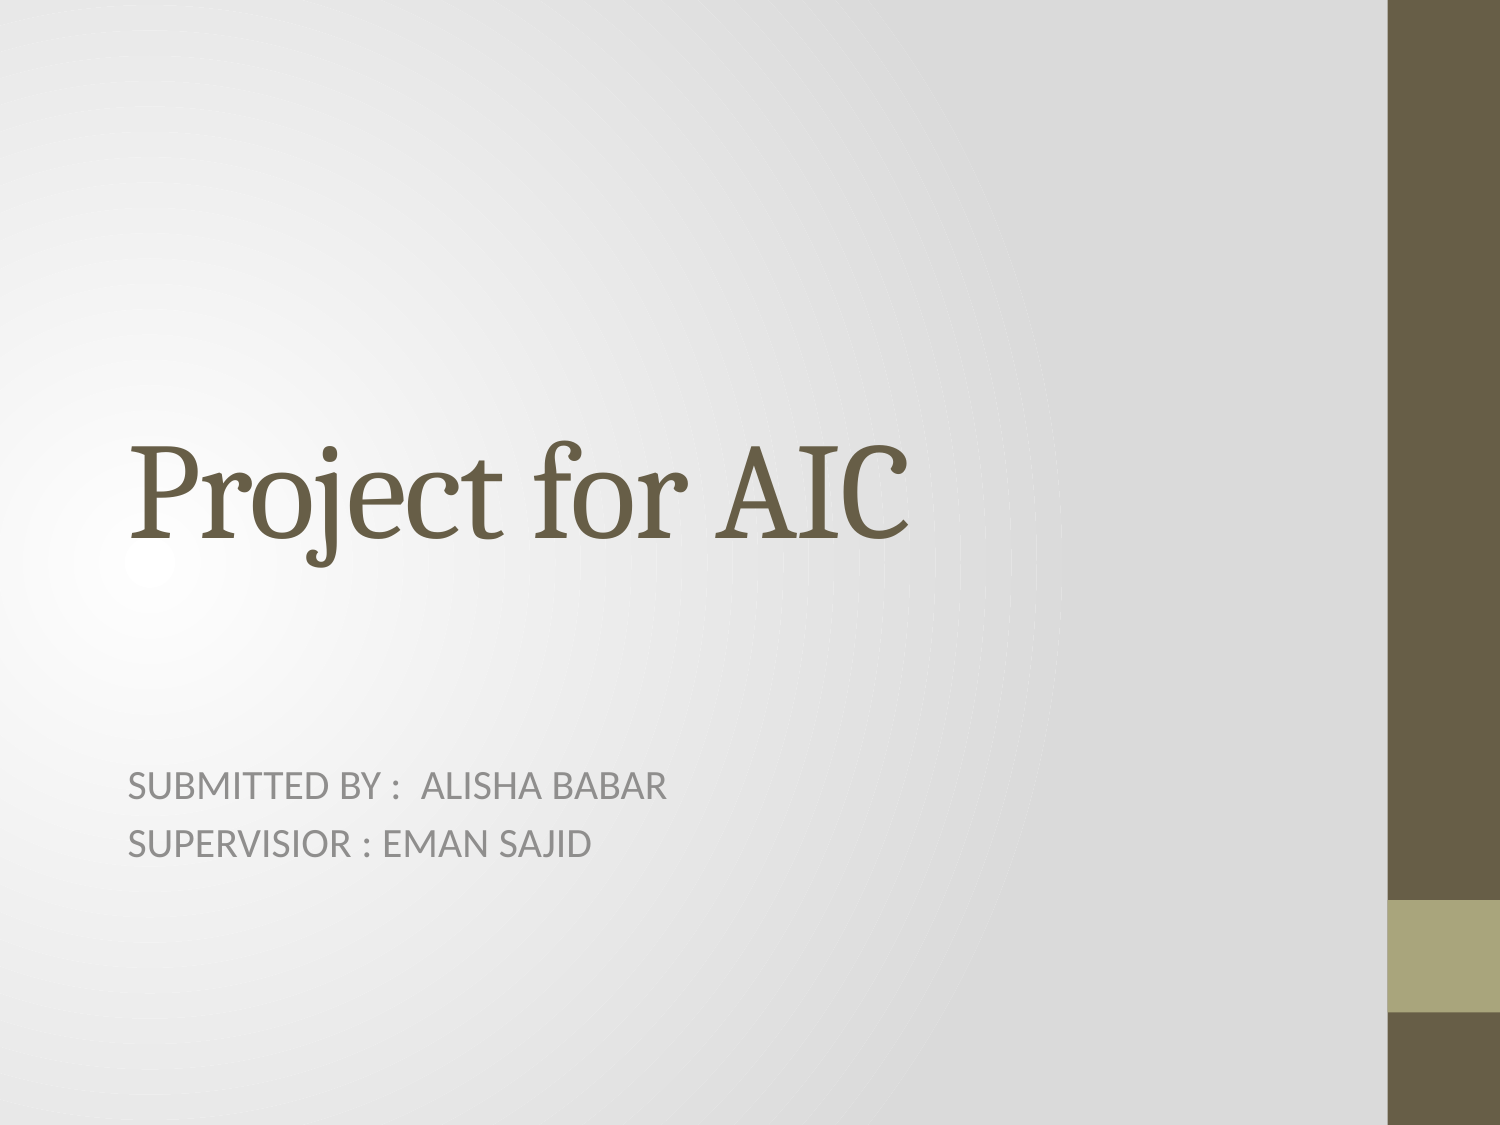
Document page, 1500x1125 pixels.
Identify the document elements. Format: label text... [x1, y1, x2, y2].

title Project for AIC [112, 312, 1350, 738]
subtitle SUBMITTED BY : ALISHA BABAR SUPERVISIOR : EMAN SAJID [112, 750, 1173, 925]
